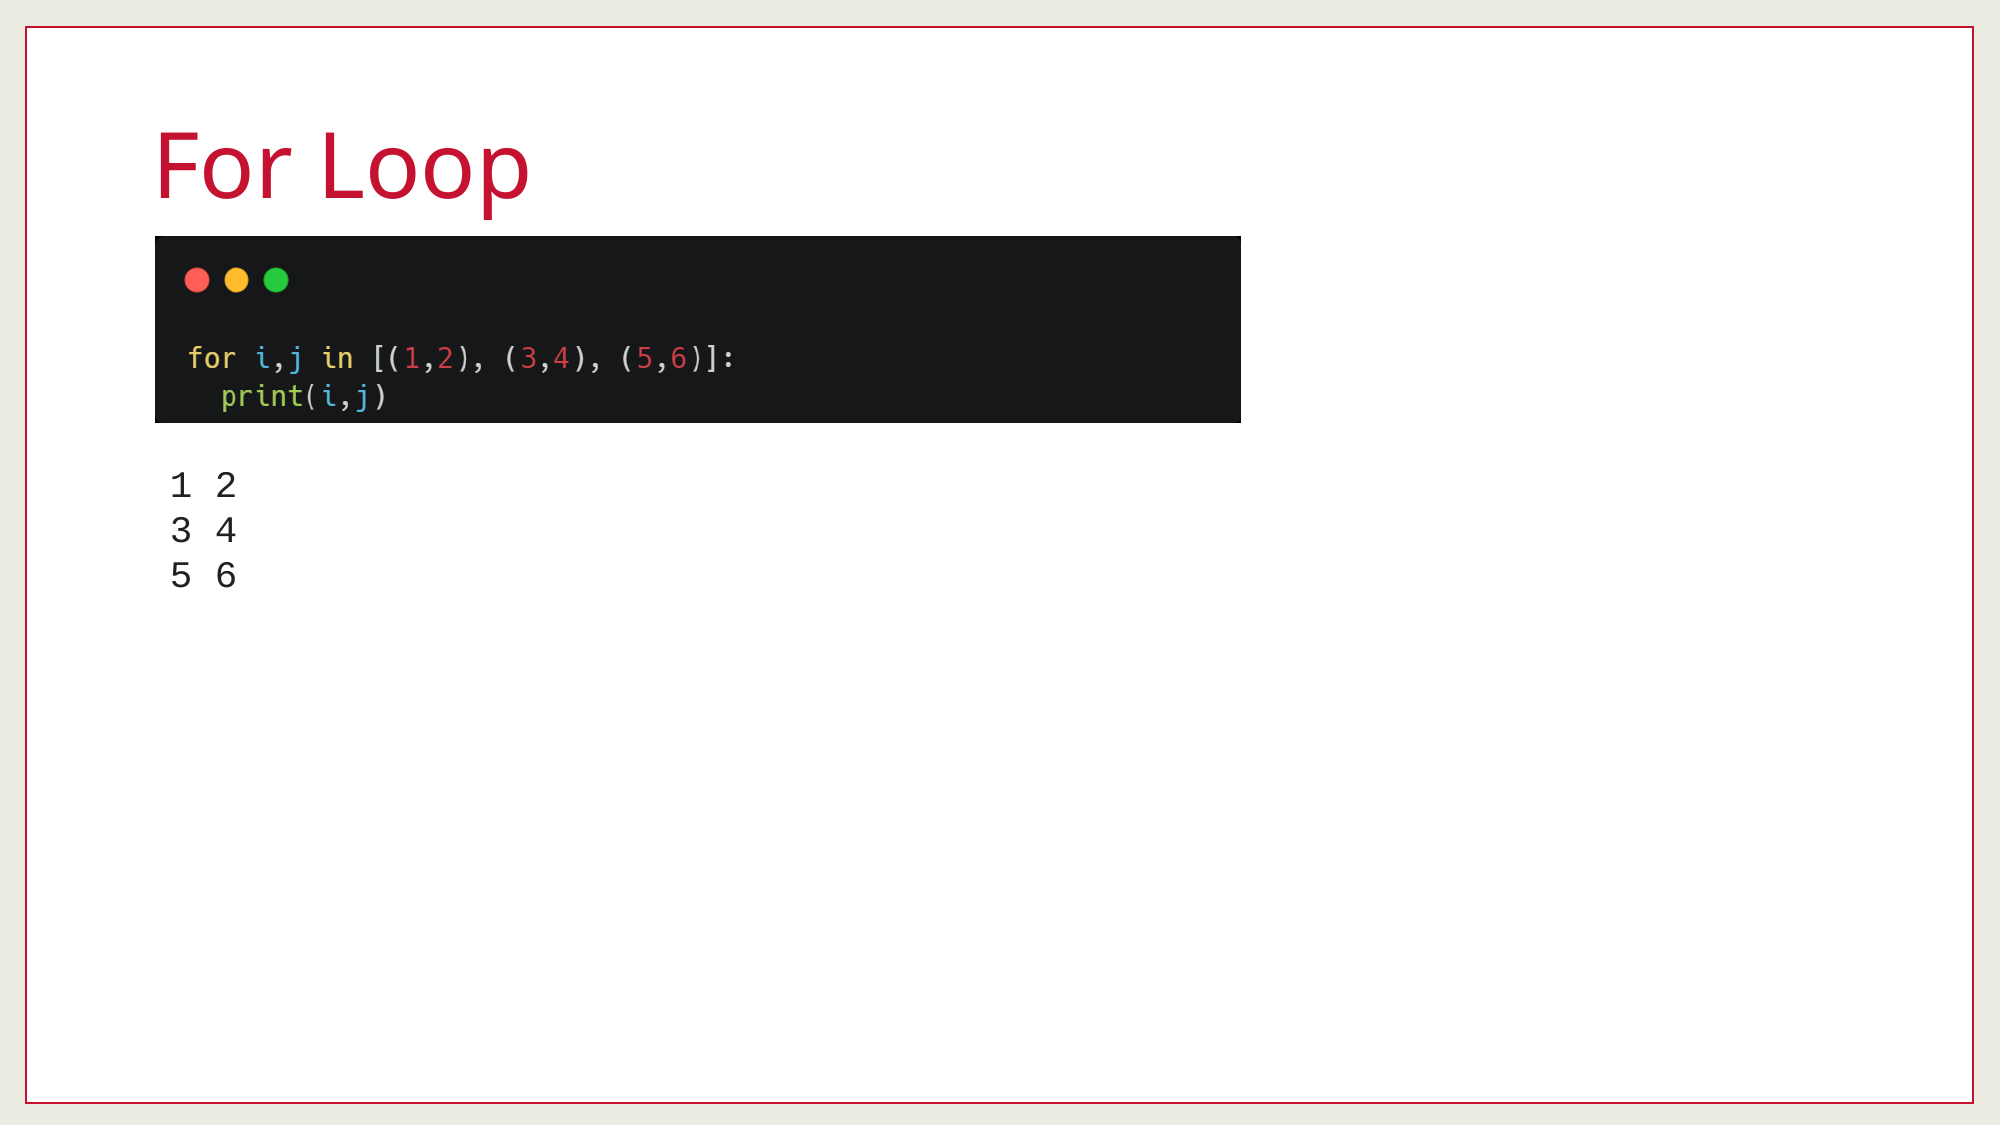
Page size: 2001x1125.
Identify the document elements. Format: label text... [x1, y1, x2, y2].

picture [154, 236, 1241, 423]
text_box 1 2 3 4 5 6 [155, 452, 1156, 603]
title For Loop [137, 59, 1863, 278]
